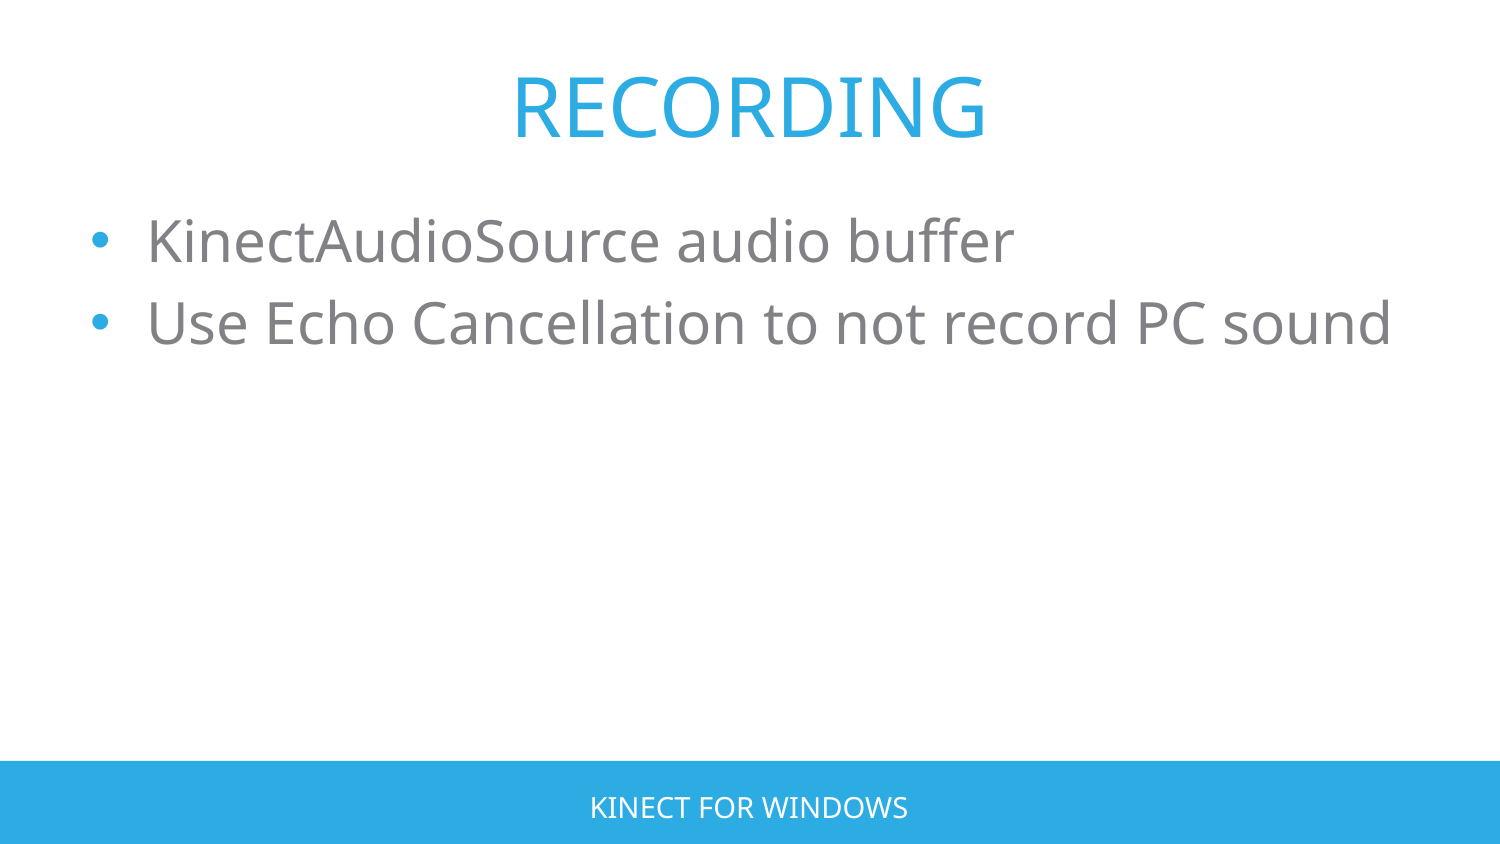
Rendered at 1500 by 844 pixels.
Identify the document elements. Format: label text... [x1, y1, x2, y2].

list KinectAudioSource audio buffer Use Echo Cancellation to not record PC sound [75, 196, 1425, 754]
title RECORDING [75, 33, 1425, 175]
